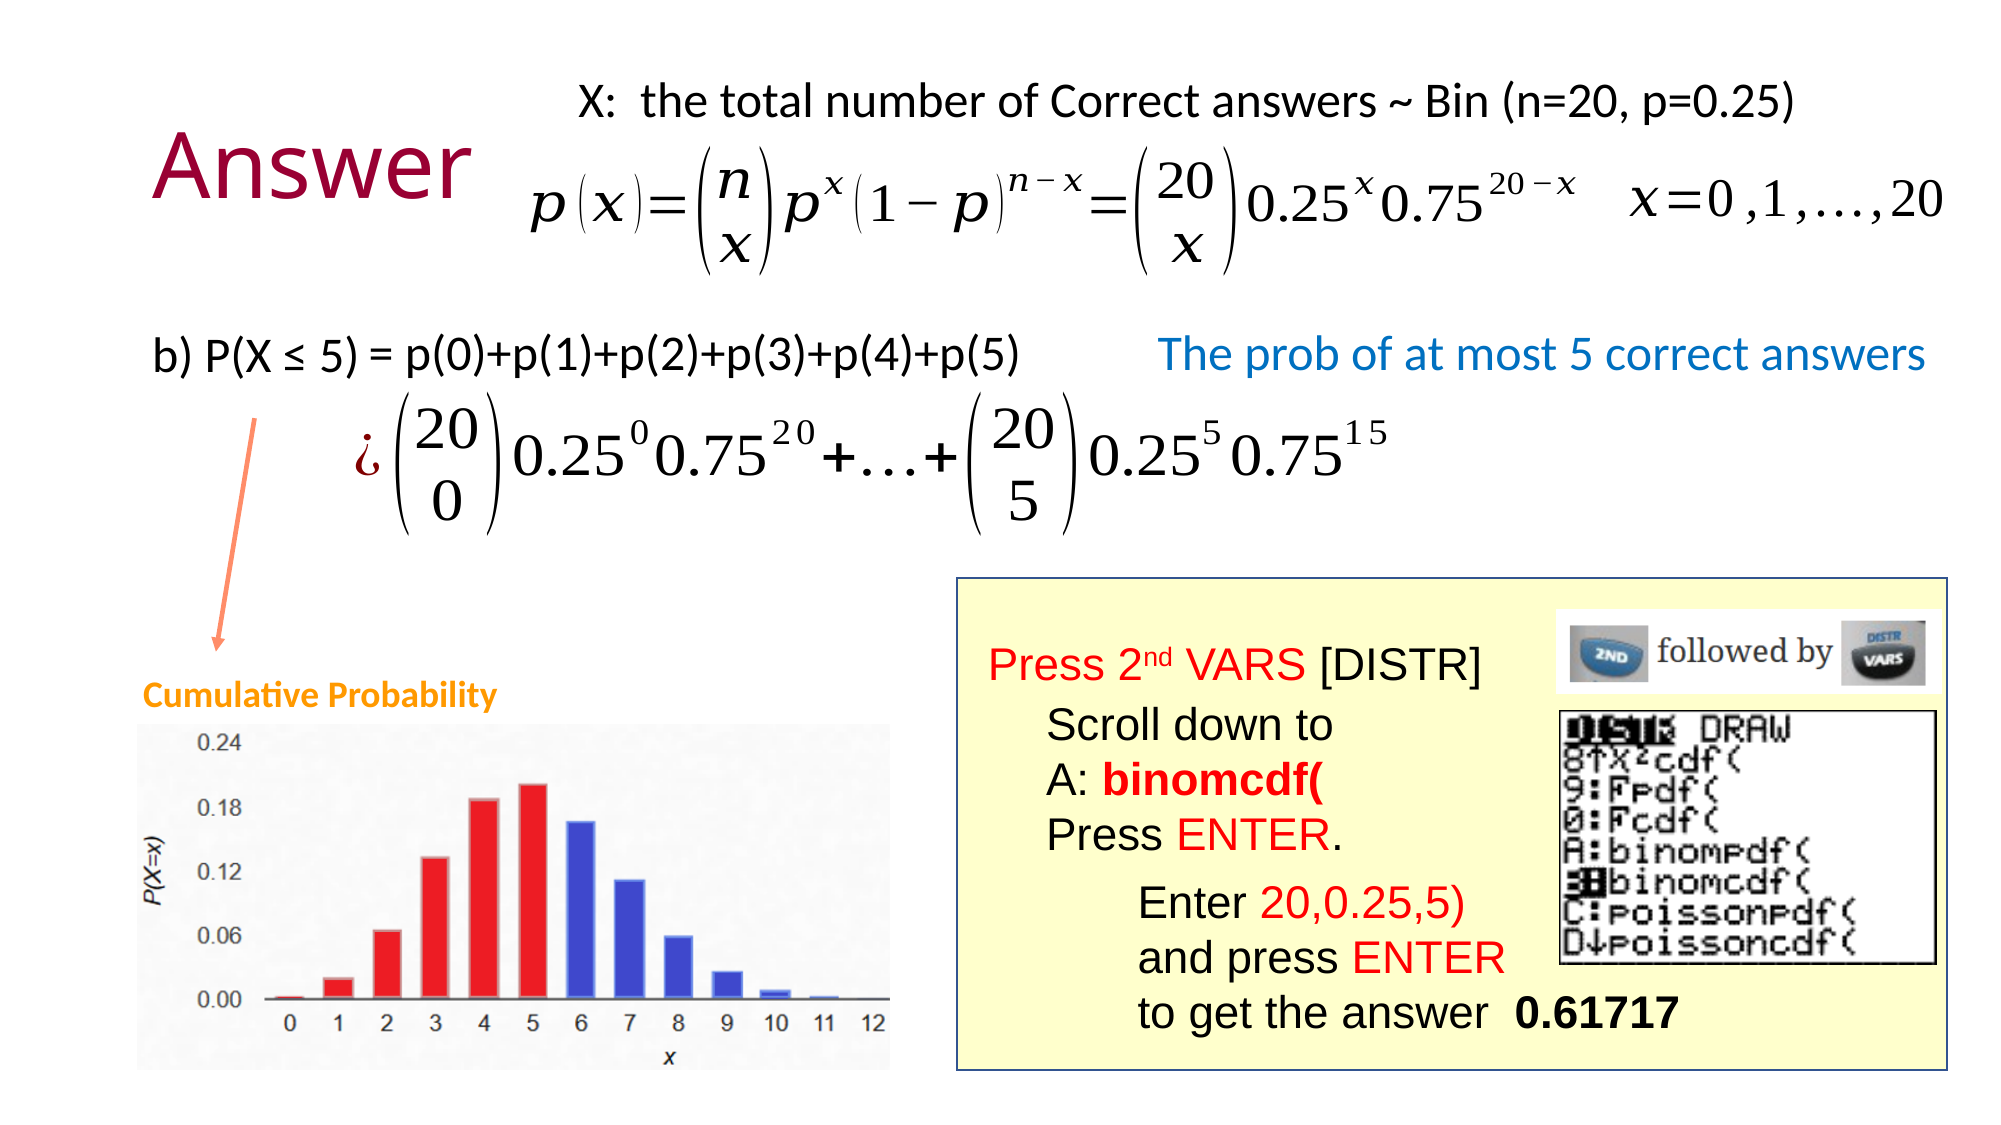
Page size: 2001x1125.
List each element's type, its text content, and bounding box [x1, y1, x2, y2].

text_box Press 2nd VARS [DISTR] [973, 627, 1498, 697]
text_box = p(0)+p(1)+p(2)+p(3)+p(4)+p(5) [353, 312, 1076, 388]
text_box Cumulative Probability [128, 662, 540, 723]
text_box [215, 418, 255, 652]
picture [137, 724, 890, 1070]
picture [1559, 710, 1937, 965]
text_box The prob of at most 5 correct answers [1142, 313, 1942, 388]
text_box b) P(X ≤ 5) [137, 315, 1332, 391]
text_box Enter 20,0.25,5) and press ENTER to get the answer 0.61717 [1122, 864, 1744, 1045]
text_box [956, 577, 1948, 1071]
picture [1556, 609, 1942, 694]
title Answer [137, 59, 705, 278]
text_box X: the total number of Correct answers ~ Bin (n=20, p=0.25) [563, 59, 1925, 135]
text_box Scroll down to A: binomcdf( Press ENTER. [1030, 687, 1538, 867]
